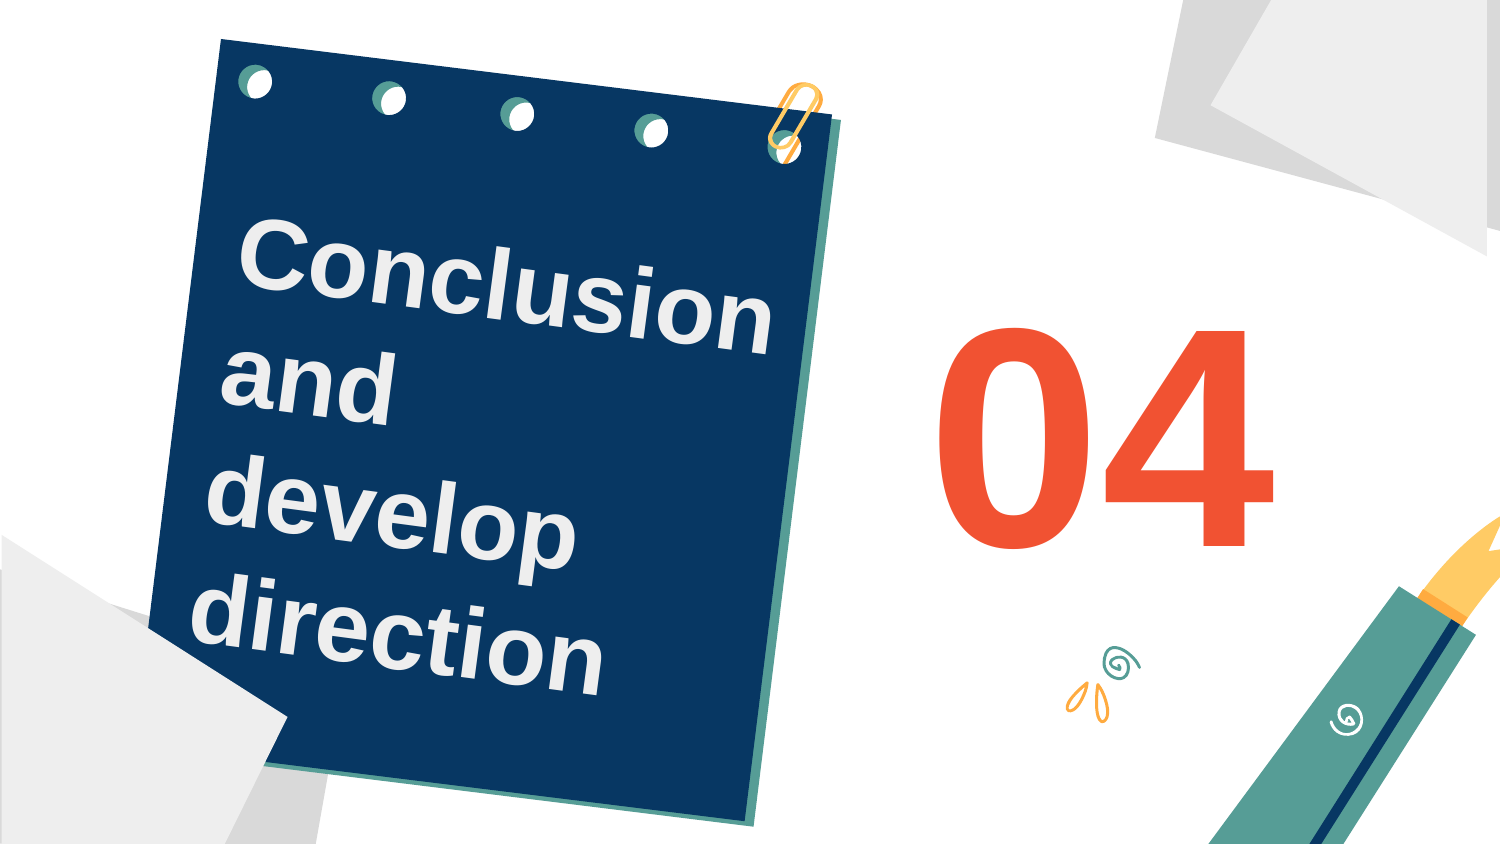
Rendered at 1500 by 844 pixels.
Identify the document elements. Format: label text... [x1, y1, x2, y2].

title 04 [819, 194, 1384, 649]
title Conclusion and develop direction [185, 318, 788, 601]
